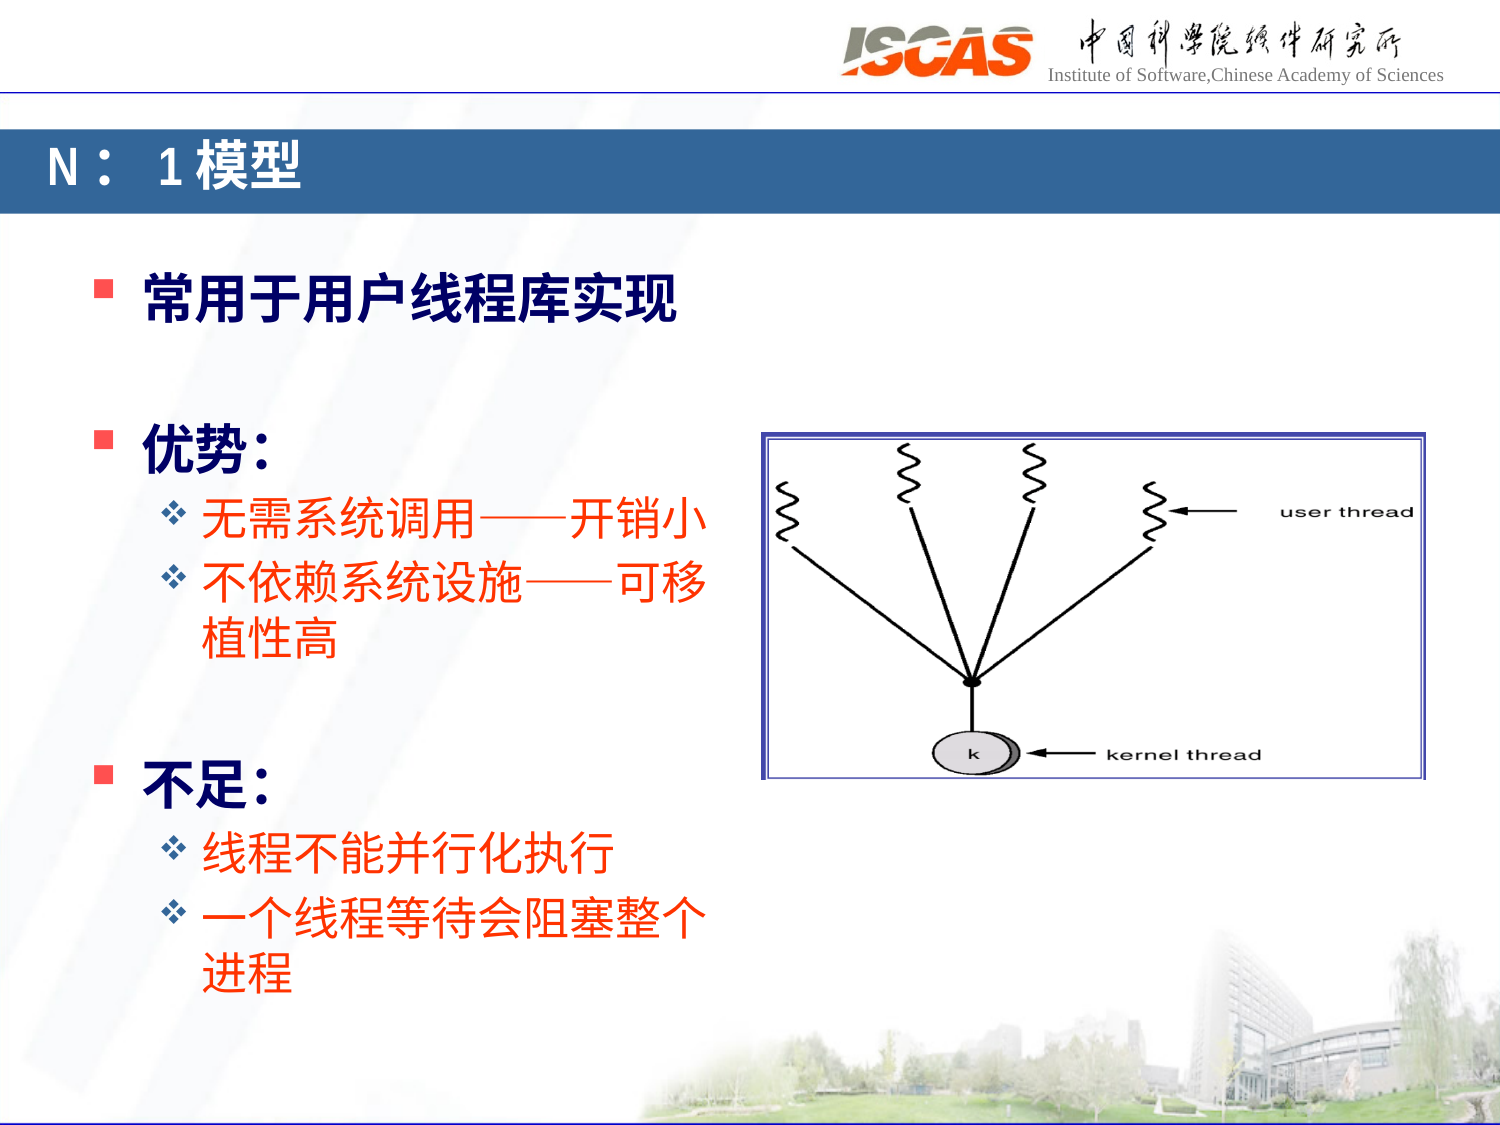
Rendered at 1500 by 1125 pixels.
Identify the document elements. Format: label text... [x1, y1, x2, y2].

title N：1模型 [0, 129, 1500, 214]
picture [0, 92, 1500, 129]
picture [1077, 15, 1402, 71]
list 常用于用户线程库实现 优势： 无需系统调用——开销小 不依赖系统设施——可移植性高 不足： 线程不能并行化执行 一个线程等待会阻塞整个进程 [73, 256, 739, 956]
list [761, 432, 1427, 780]
picture [0, 214, 1500, 1125]
picture [837, 18, 1045, 87]
